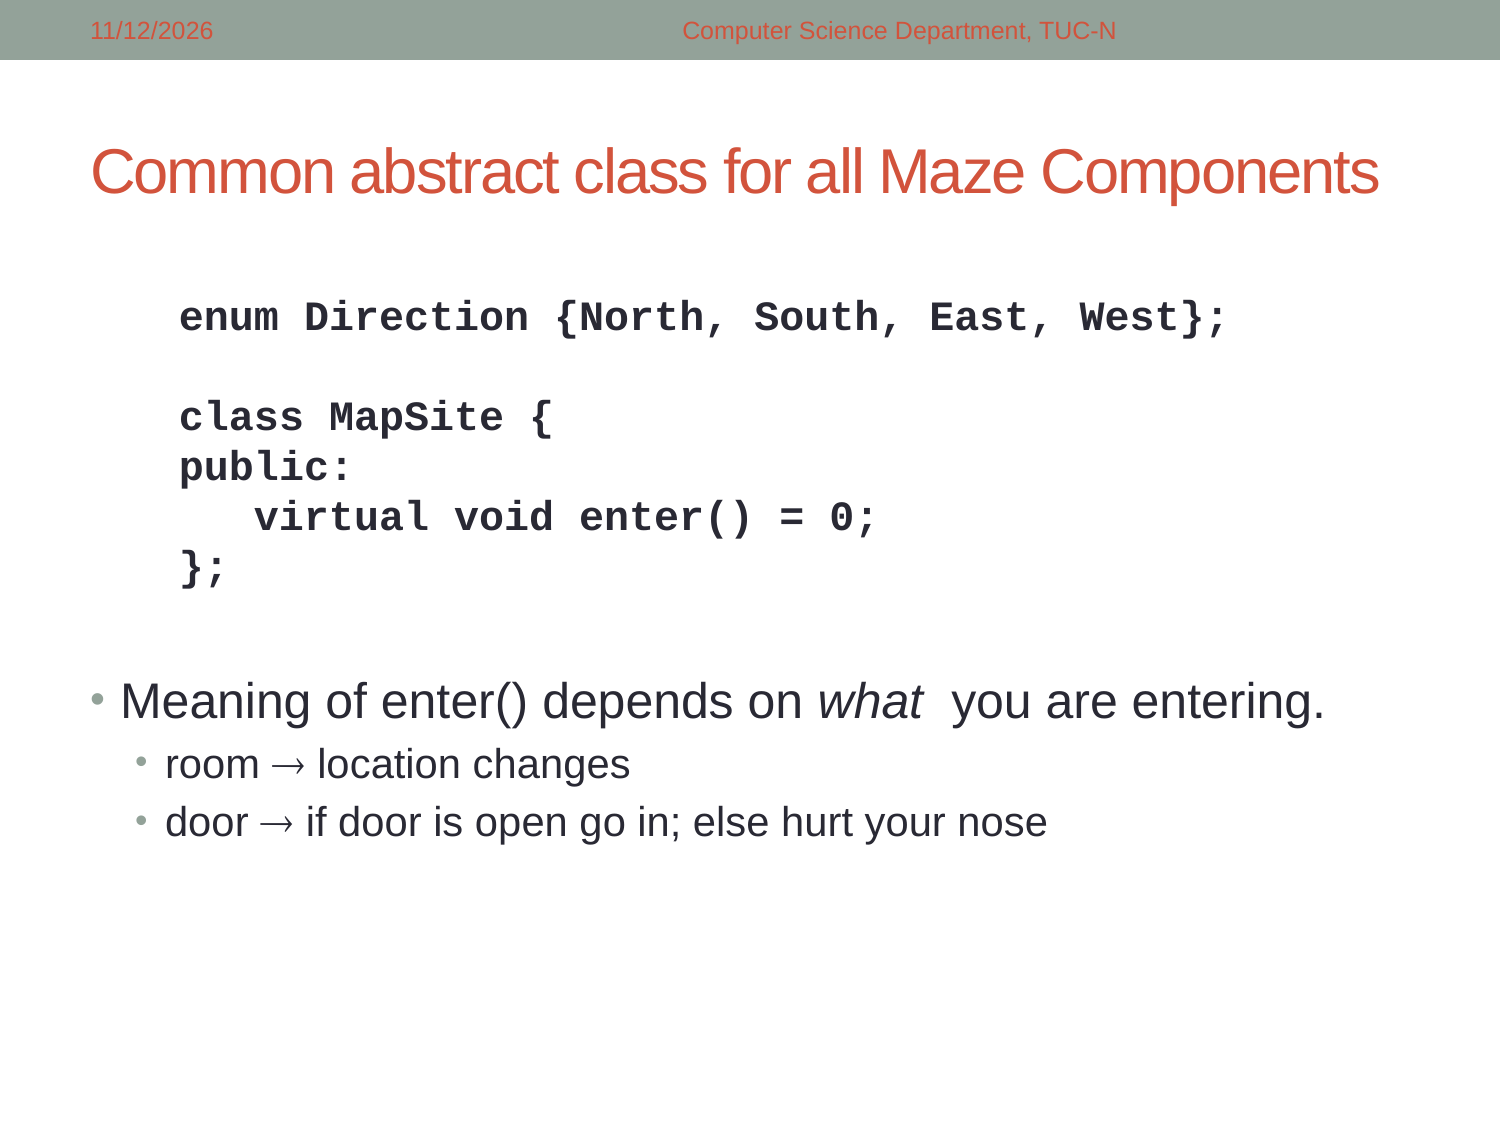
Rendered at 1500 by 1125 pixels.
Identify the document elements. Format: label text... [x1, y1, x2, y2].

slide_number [75, 3, 550, 57]
footer Computer Science Department, TUC-N [562, 3, 1238, 57]
text_box enum Direction {North, South, East, West}; class MapSite { public: virtual void enter() = 0; }; [164, 281, 1244, 597]
title Common abstract class for all Maze Components [75, 87, 1425, 250]
list Meaning of enter() depends on what you are entering. room  location changes door  if door is open go in; else hurt your nose [75, 590, 1425, 891]
